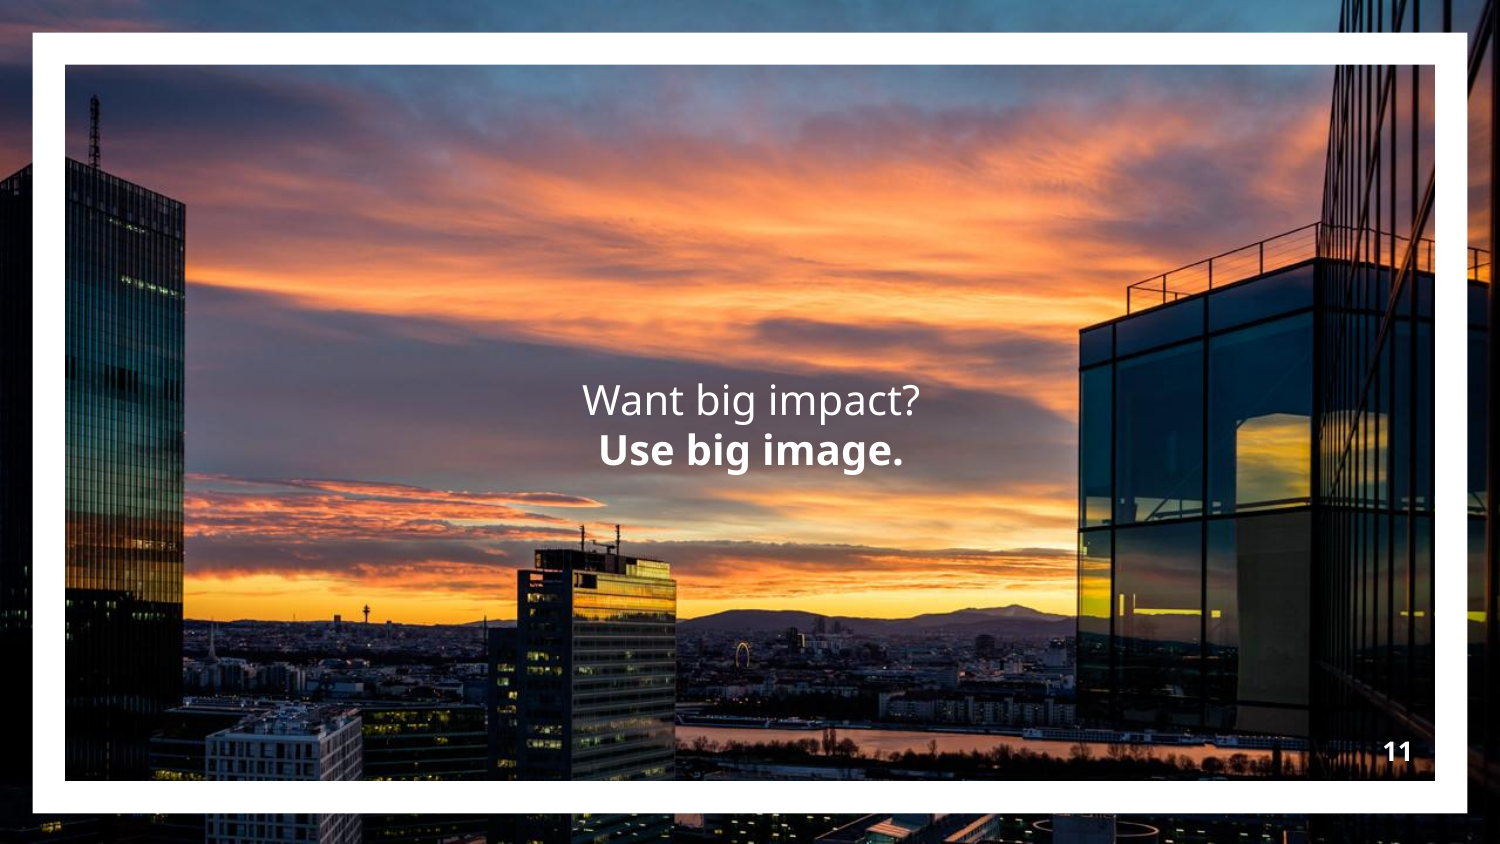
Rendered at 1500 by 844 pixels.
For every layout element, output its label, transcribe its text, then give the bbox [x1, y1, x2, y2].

slide_number 11 [1338, 720, 1429, 786]
picture [0, 0, 1500, 844]
title Want big impact? Use big image. [65, 65, 1437, 782]
